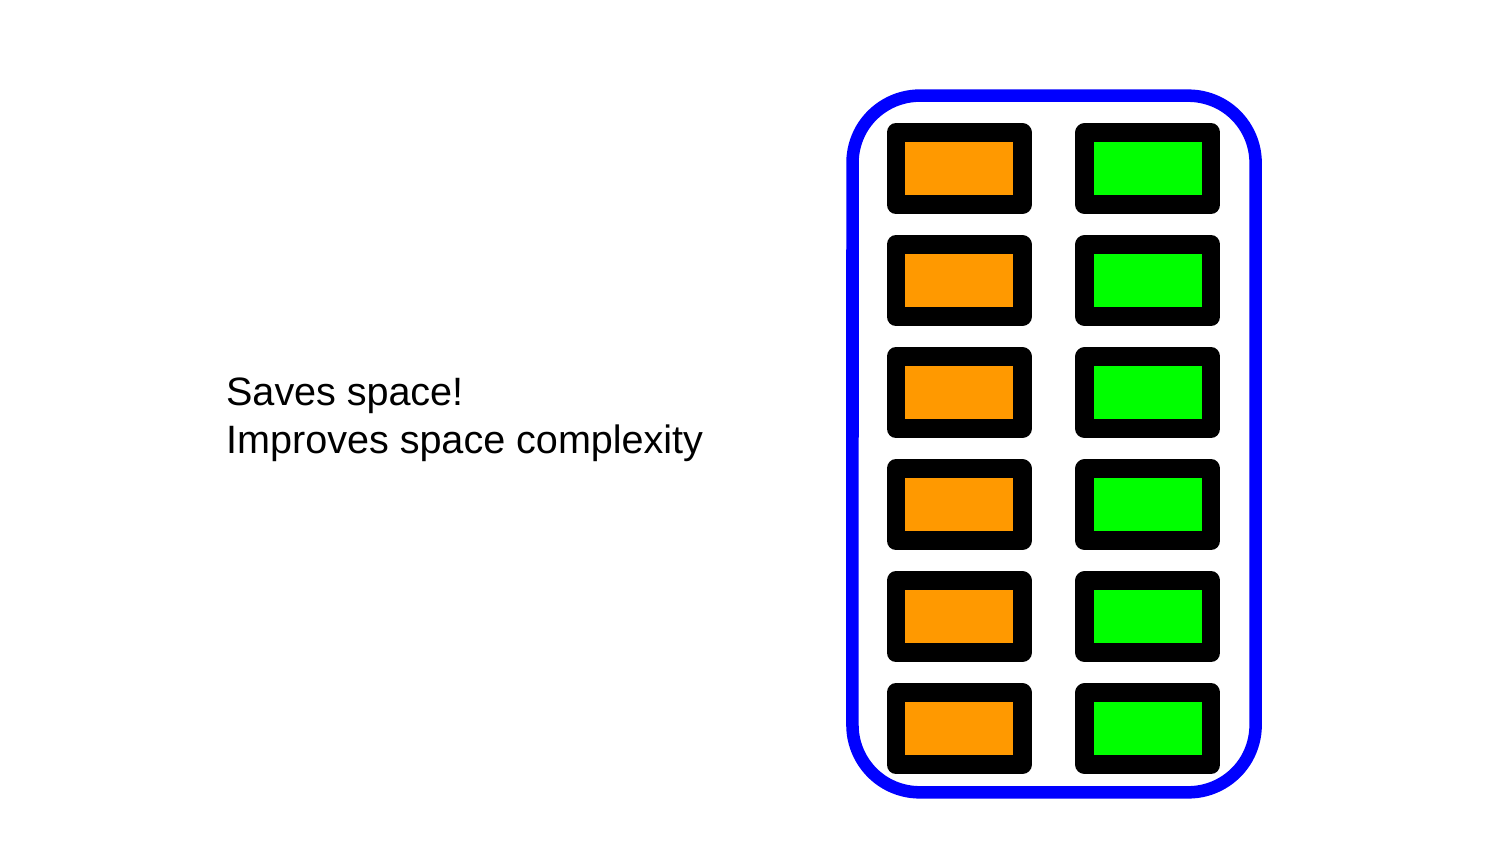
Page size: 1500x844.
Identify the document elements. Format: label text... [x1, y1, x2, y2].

text_box [852, 95, 1256, 793]
text_box Saves space! Improves space complexity [211, 351, 737, 556]
